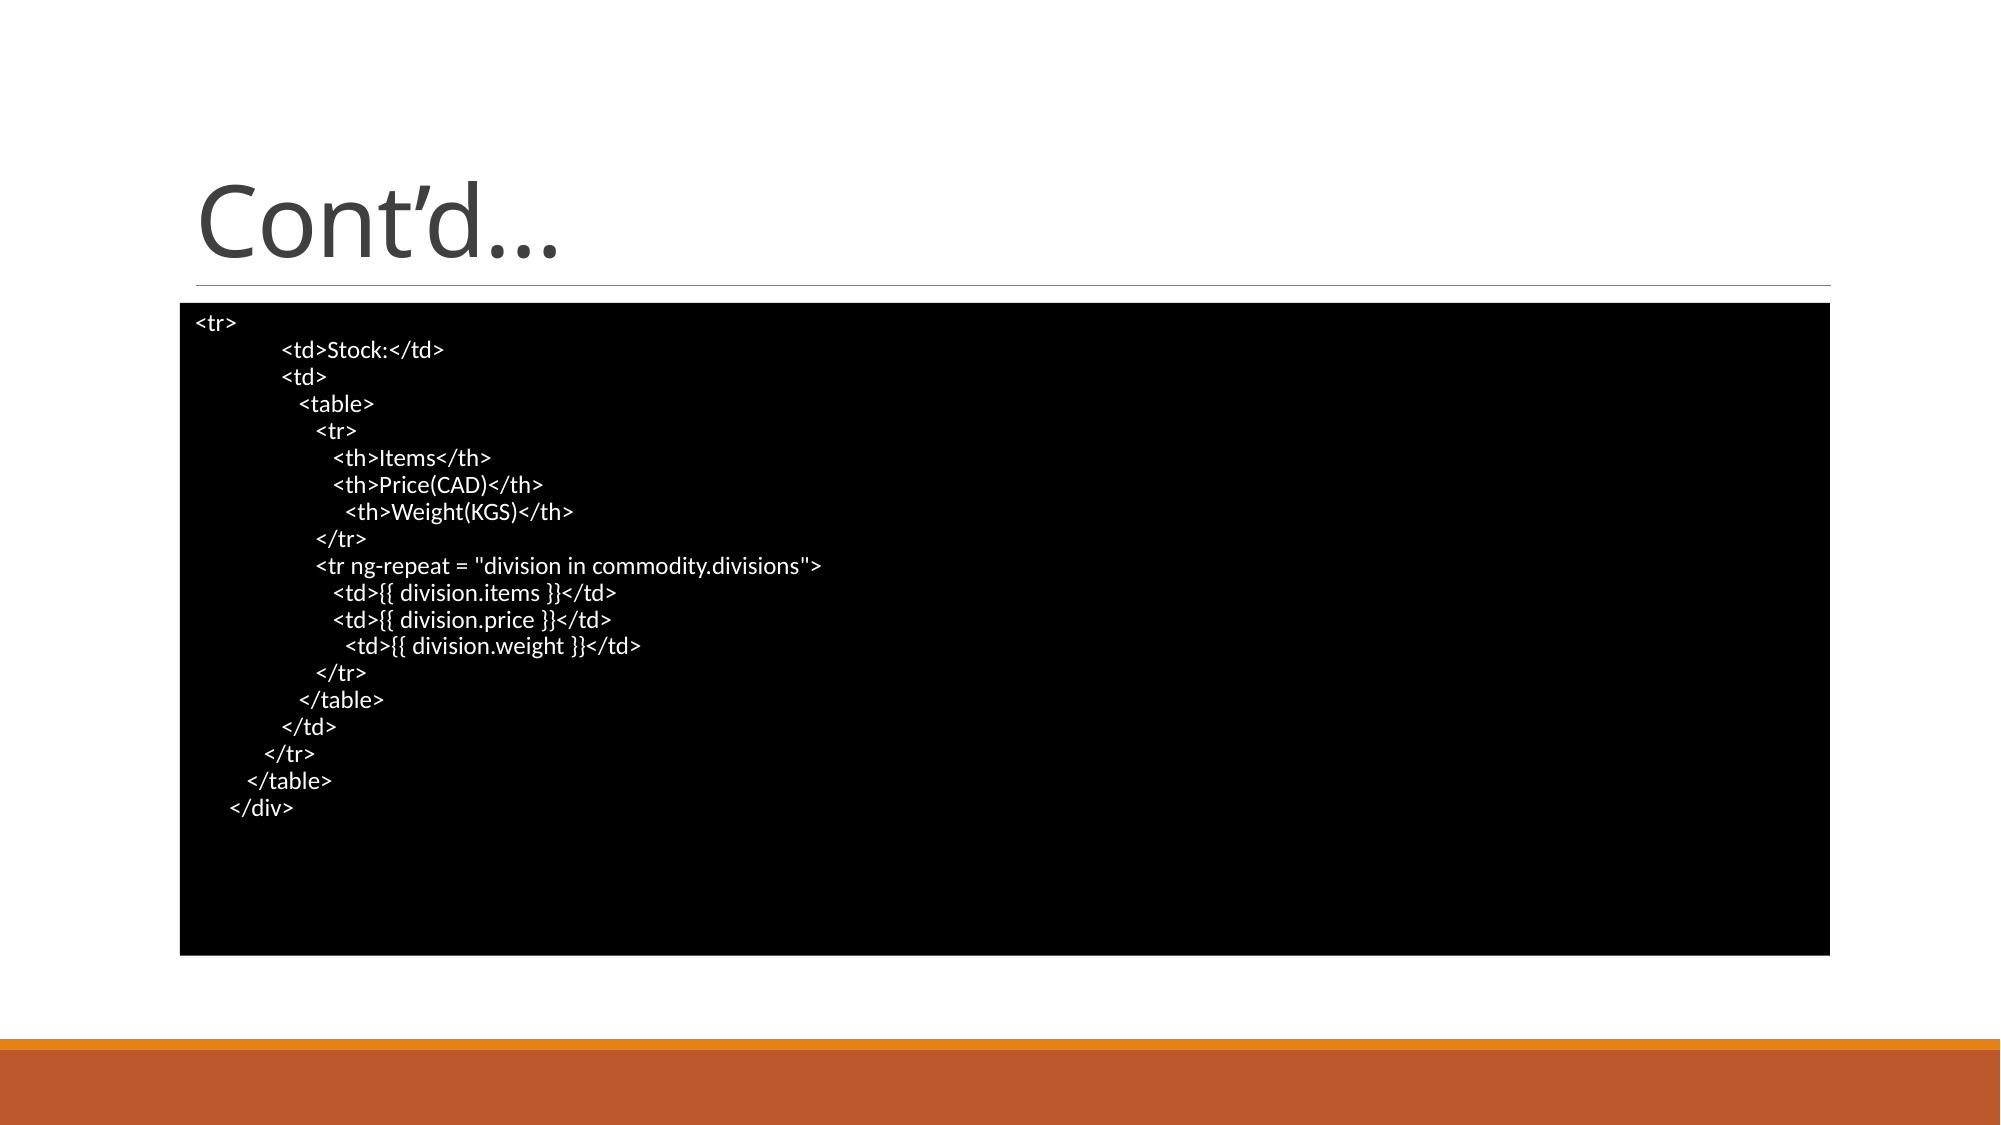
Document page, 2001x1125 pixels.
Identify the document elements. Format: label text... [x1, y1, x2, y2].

list <tr> <td>Stock:</td> <td> <table> <tr> <th>Items</th> <th>Price(CAD)</th> <th>Weight(KGS)</th> </tr> <tr ng-repeat = "division in commodity.divisions"> <td>{{ division.items }}</td> <td>{{ division.price }}</td> <td>{{ division.weight }}</td> </tr> </table> </td> </tr> </table> </div> [179, 302, 1830, 956]
title Cont’d… [180, 47, 1830, 285]
